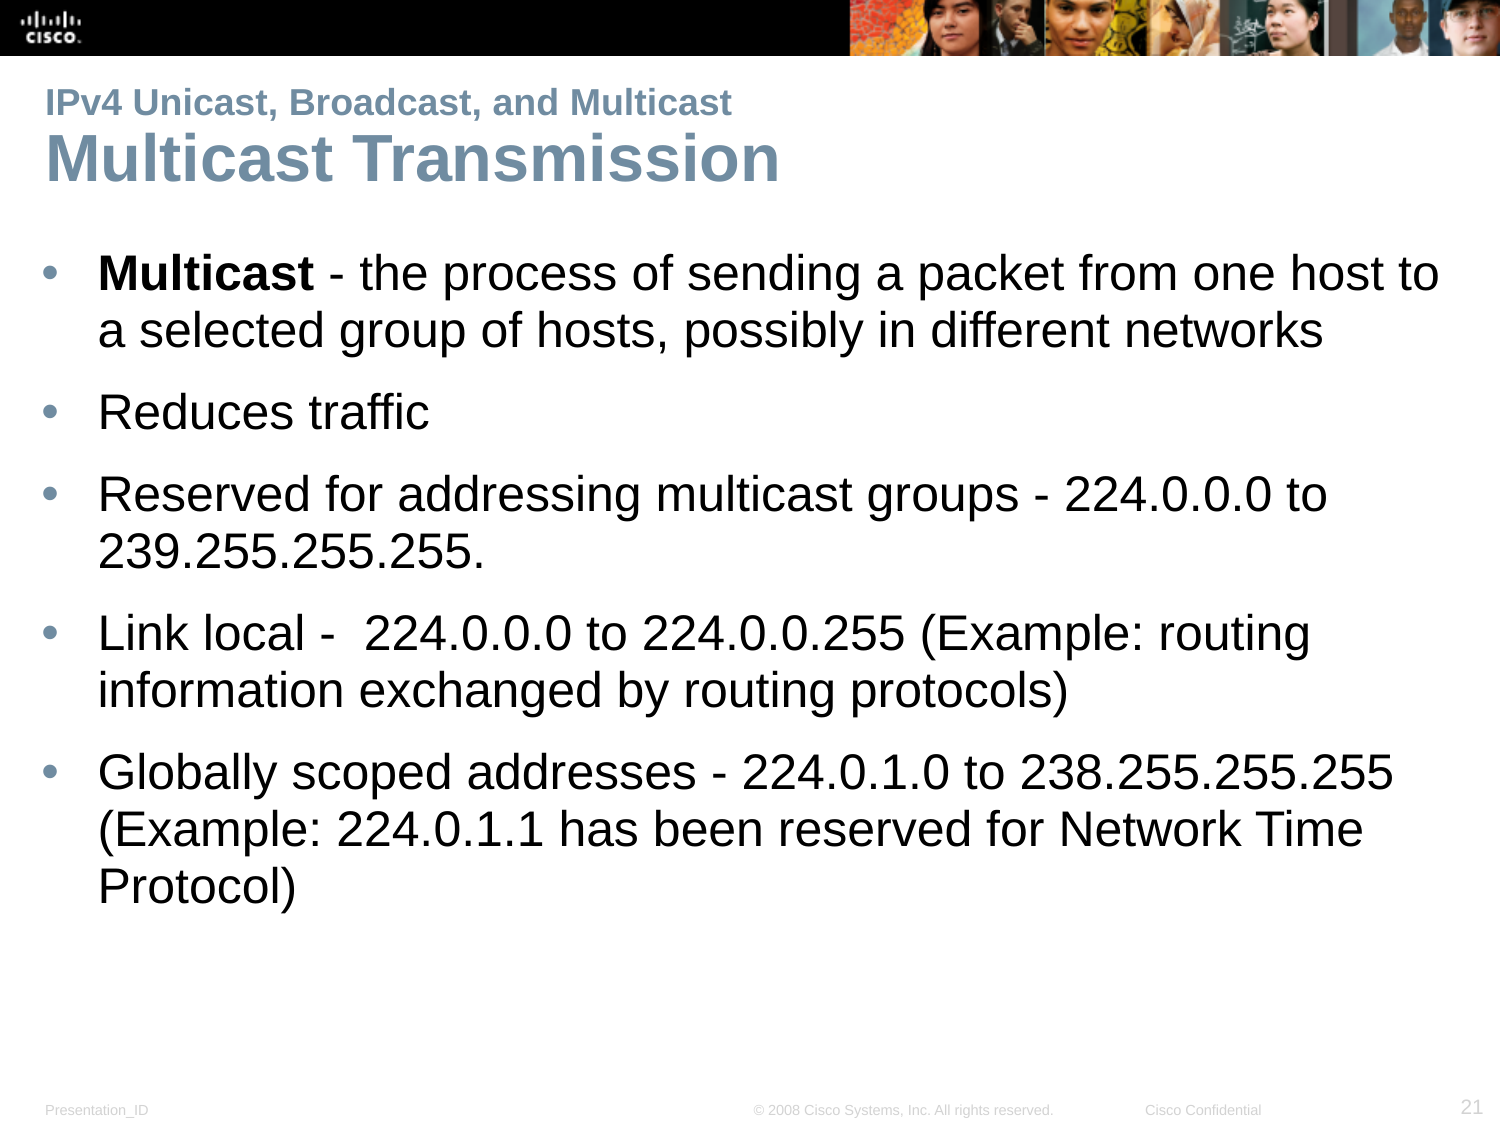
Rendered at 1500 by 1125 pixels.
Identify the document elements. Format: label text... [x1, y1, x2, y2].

list Multicast - the process of sending a packet from one host to a selected group of hosts, possibly in different networks Reduces traffic Reserved for addressing multicast groups - 224.0.0.0 to 239.255.255.255. Link local - 224.0.0.0 to 224.0.0.255 (Example: routing information exchanged by routing protocols) Globally scoped addresses - 224.0.1.0 to 238.255.255.255 (Example: 224.0.1.1 has been reserved for Network Time Protocol) [27, 238, 1461, 1073]
title IPv4 Unicast, Broadcast, and Multicast Multicast Transmission [31, 64, 1471, 203]
picture [0, 0, 1500, 56]
